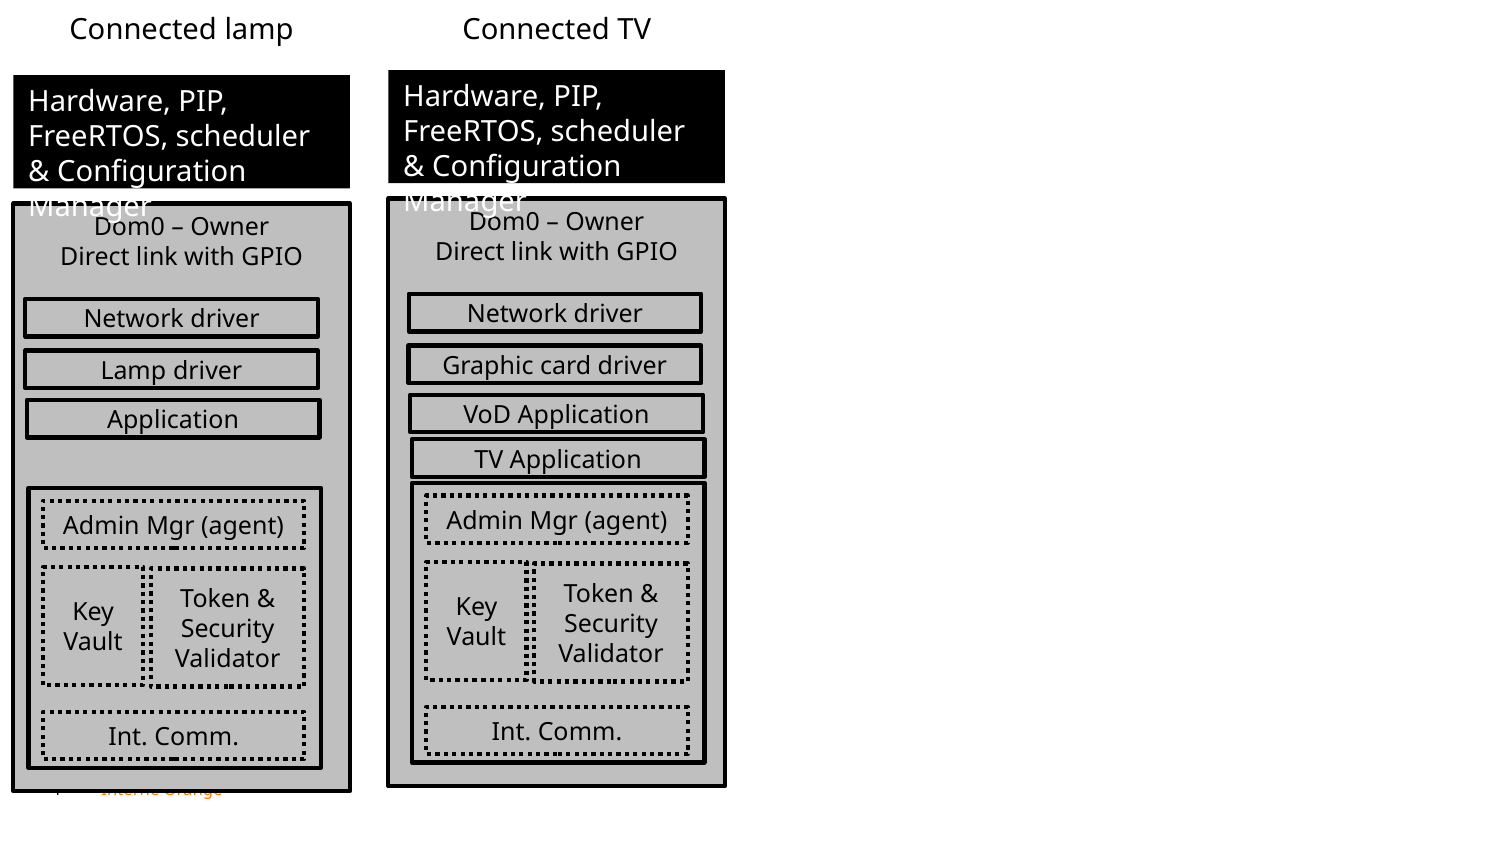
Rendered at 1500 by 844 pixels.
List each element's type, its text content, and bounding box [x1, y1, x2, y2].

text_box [411, 482, 705, 763]
text_box Connected TV [388, 10, 725, 46]
text_box TV Application [410, 437, 707, 479]
text_box Lamp driver [23, 348, 320, 390]
text_box Dom0 – Owner Direct link with GPIO [386, 196, 727, 788]
text_box Network driver [23, 297, 320, 339]
text_box Graphic card driver [406, 343, 703, 385]
text_box VoD Application [408, 393, 705, 434]
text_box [28, 487, 322, 768]
text_box Hardware, PIP, FreeRTOS, scheduler & Configuration Manager [11, 73, 352, 190]
text_box Network driver [407, 292, 703, 334]
text_box Dom0 – Owner Direct link with GPIO [11, 201, 352, 793]
text_box Connected lamp [13, 9, 350, 45]
text_box Hardware, PIP, FreeRTOS, scheduler & Configuration Manager [386, 68, 727, 185]
text_box Application [25, 398, 322, 440]
